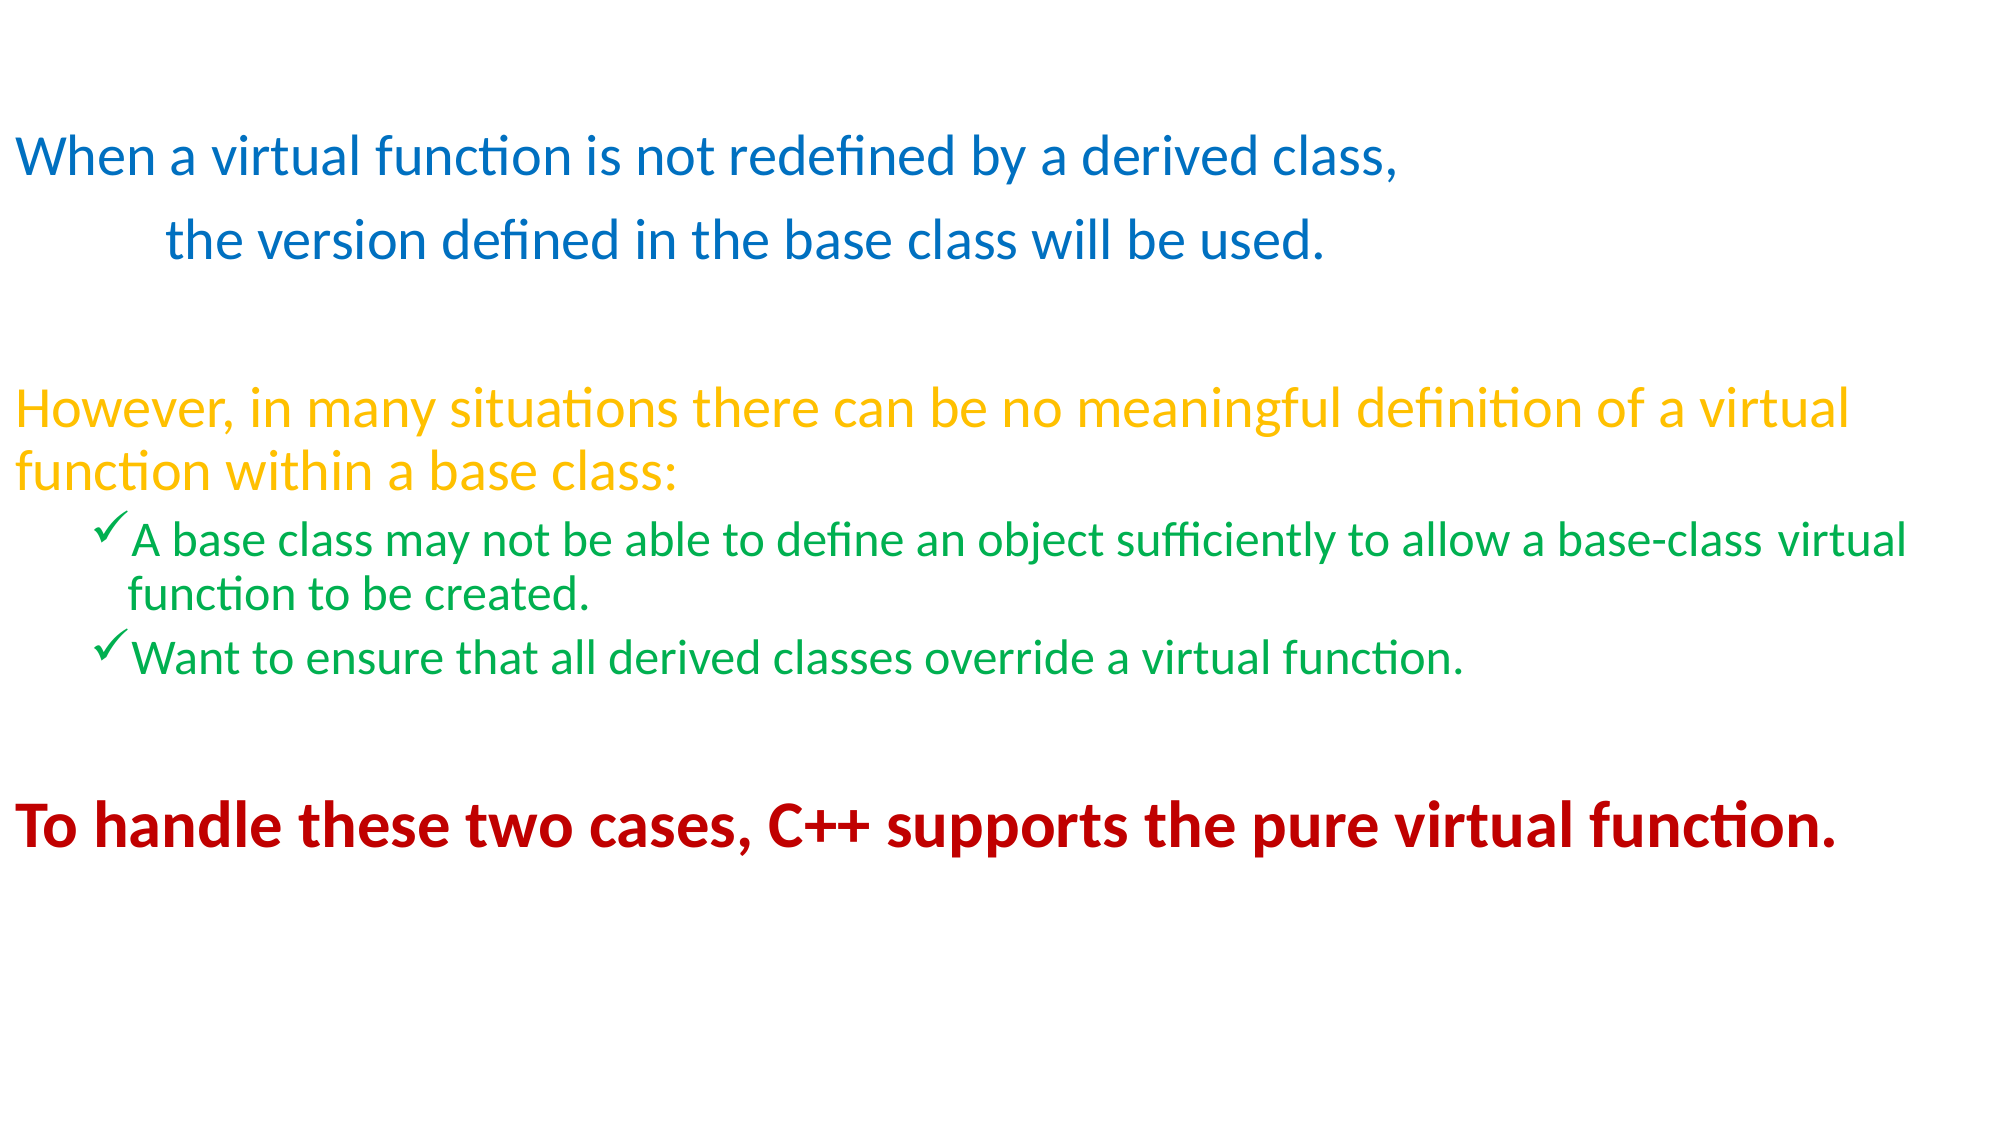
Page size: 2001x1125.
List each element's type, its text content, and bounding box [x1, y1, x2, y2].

list When a virtual function is not redefined by a derived class, the version defined in the base class will be used. However, in many situations there can be no meaningful definition of a virtual function within a base class: A base class may not be able to define an object sufficiently to allow a base-class virtual function to be created. Want to ensure that all derived classes override a virtual function. To handle these two cases, C++ supports the pure virtual function. [0, 118, 2000, 1125]
